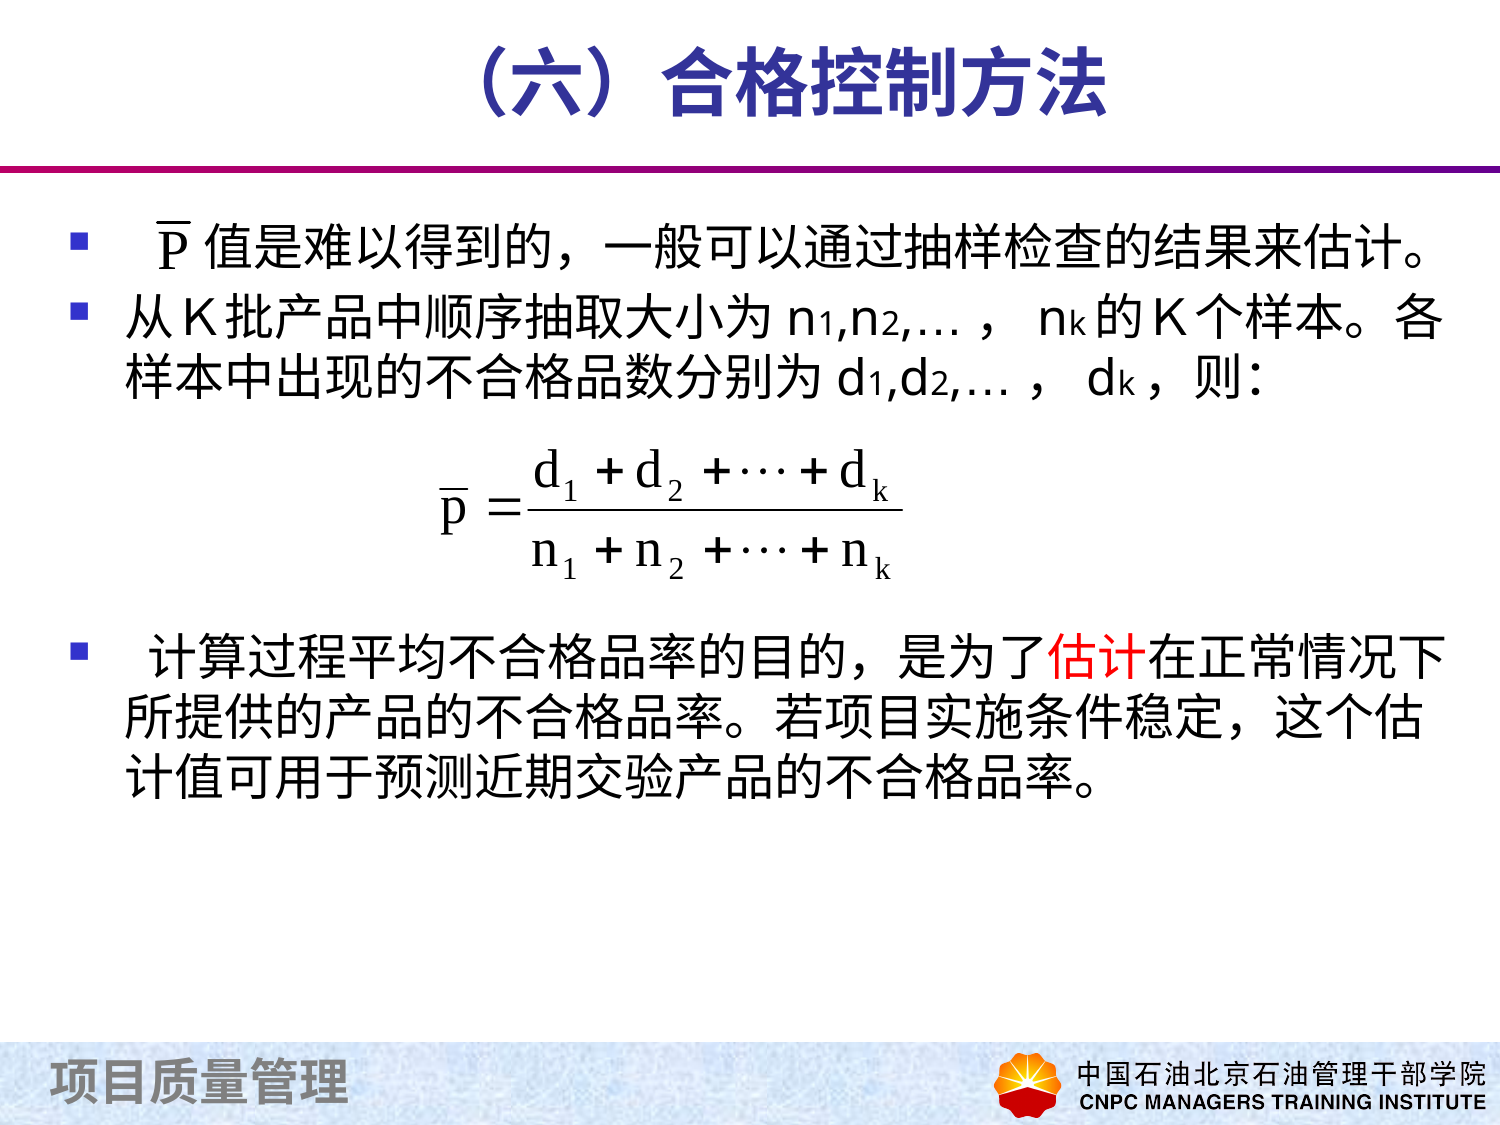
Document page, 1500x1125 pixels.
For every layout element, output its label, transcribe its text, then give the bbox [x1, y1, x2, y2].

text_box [147, 207, 201, 280]
list 值是难以得到的，一般可以通过抽样检查的结果来估计。 从Ｋ批产品中顺序抽取大小为n1,n2,…，nk的Ｋ个样本。各样本中出现的不合格品数分别为d1,d2,…，dk，则： 计算过程平均不合格品率的目的，是为了估计在正常情况下所提供的产品的不合格品率。若项目实施条件稳定，这个估计值可用于预测近期交验产品的不合格品率。 [52, 526, 1470, 1007]
title （六）合格控制方法 [76, 0, 1468, 162]
picture [0, 1042, 1500, 1125]
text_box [430, 432, 916, 592]
list 值是难以得到的，一般可以通过抽样检查的结果来估计。 从Ｋ批产品中顺序抽取大小为n1,n2,…，nk的Ｋ个样本。各样本中出现的不合格品数分别为d1,d2,…，dk，则： 计算过程平均不合格品率的目的，是为了估计在正常情况下所提供的产品的不合格品率。若项目实施条件稳定，这个估计值可用于预测近期交验产品的不合格品率。 [52, 207, 1470, 525]
